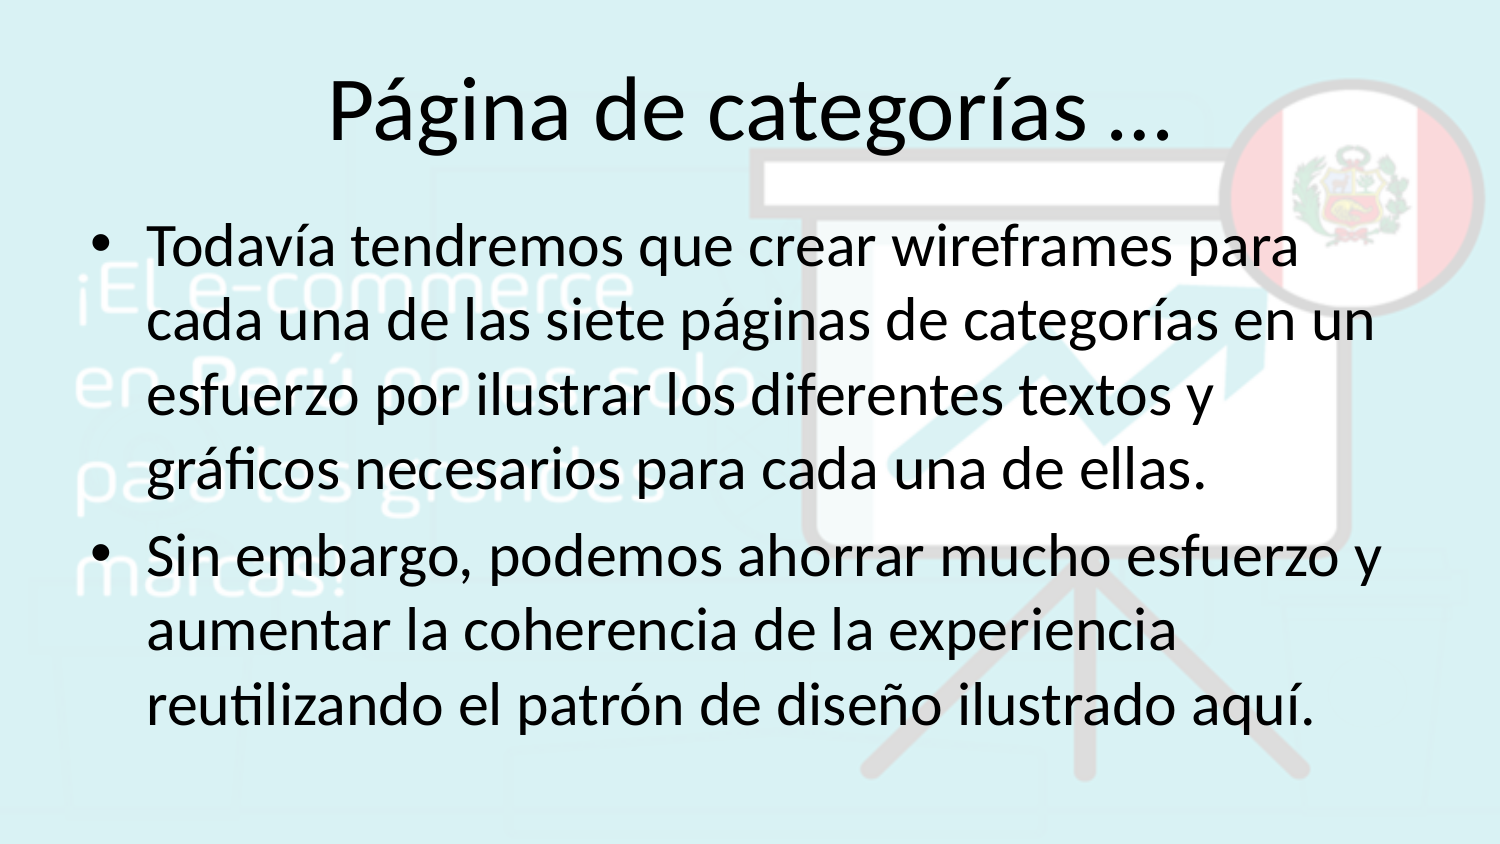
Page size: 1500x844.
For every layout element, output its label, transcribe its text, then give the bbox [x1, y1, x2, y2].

list Todavía tendremos que crear wireframes para cada una de las siete páginas de categorías en un esfuerzo por ilustrar los diferentes textos y gráficos necesarios para cada una de ellas. Sin embargo, podemos ahorrar mucho esfuerzo y aumentar la coherencia de la experiencia reutilizando el patrón de diseño ilustrado aquí. [75, 196, 1425, 754]
title Página de categorías … [75, 33, 1425, 175]
